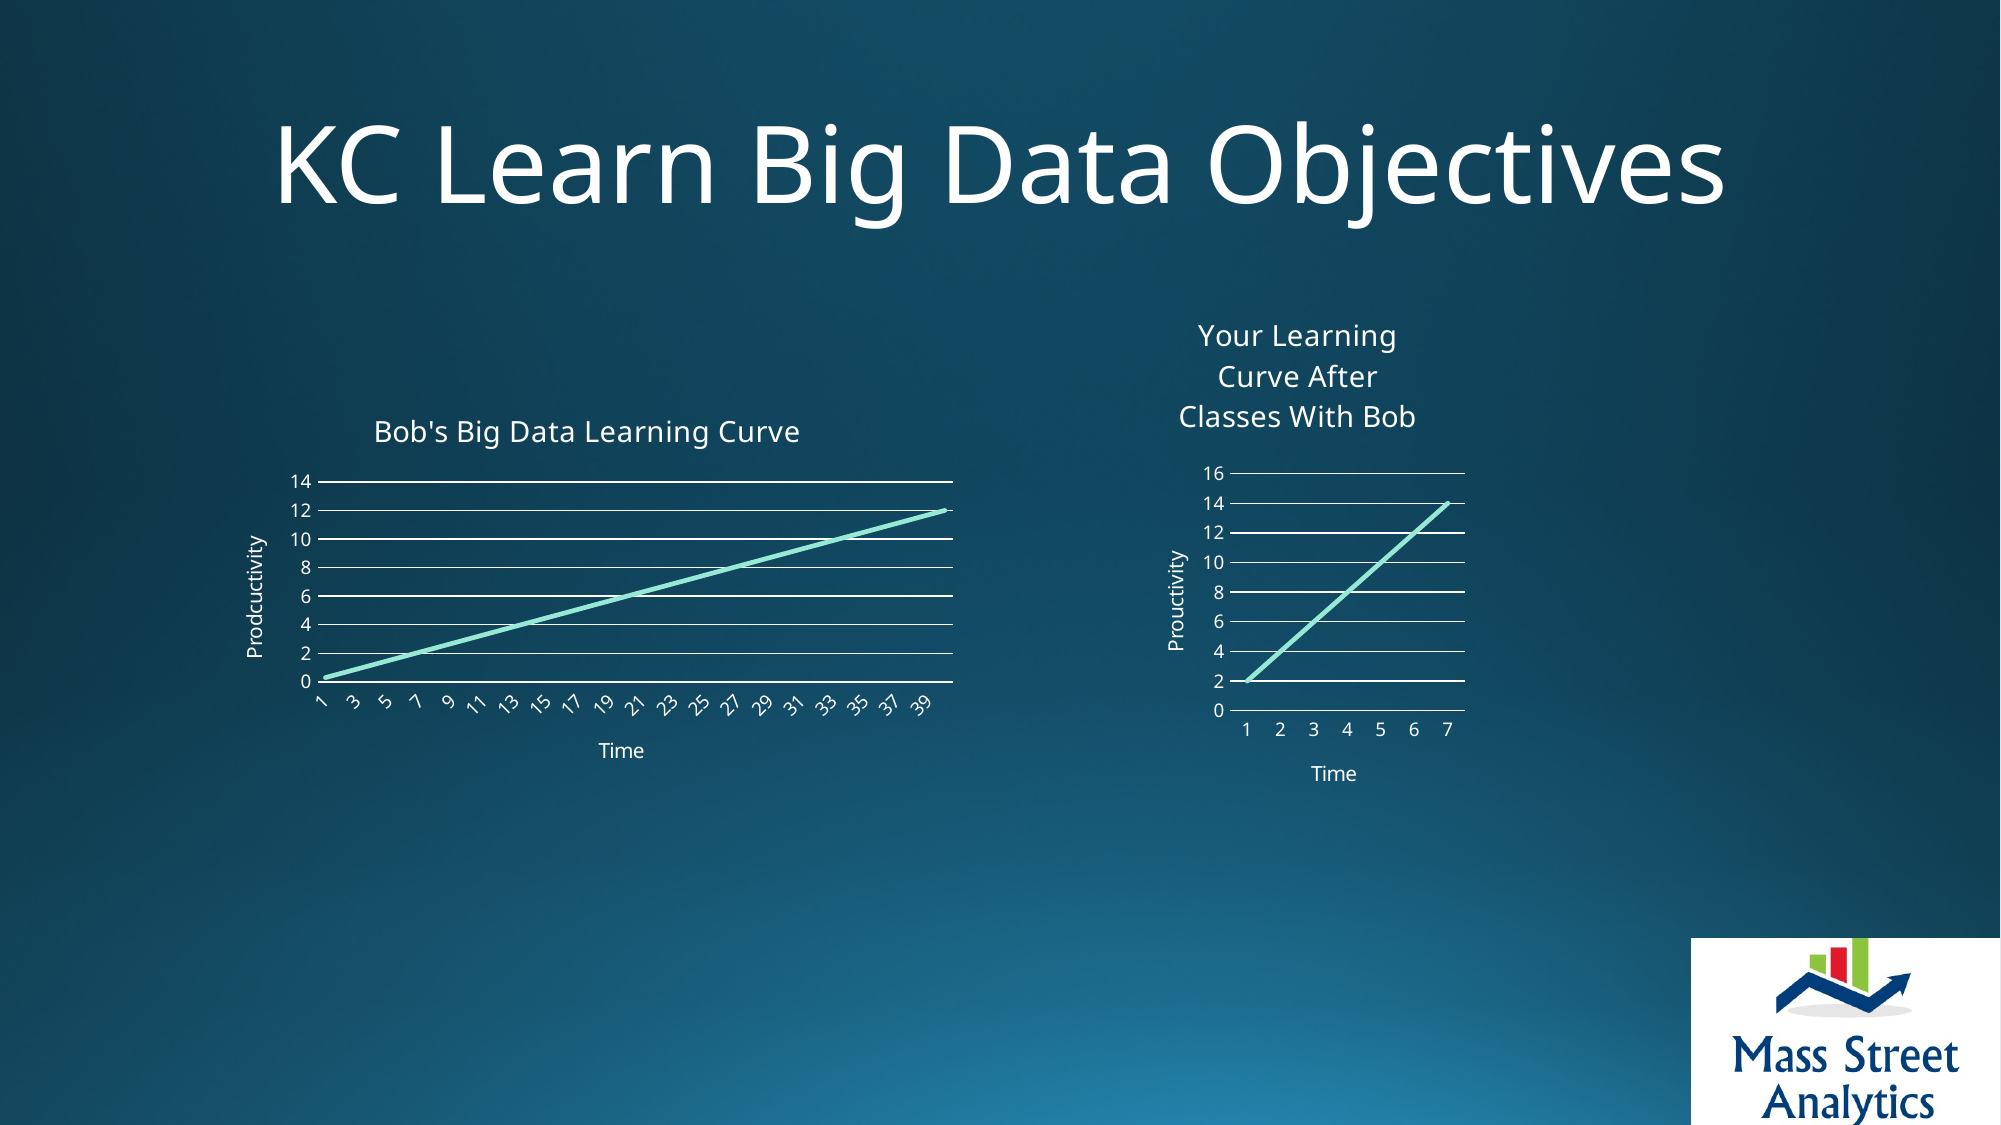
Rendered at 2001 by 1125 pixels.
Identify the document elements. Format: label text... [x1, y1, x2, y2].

picture [0, 0, 2001, 1125]
title KC Learn Big Data Objectives [137, 59, 1863, 278]
chart [207, 386, 968, 796]
chart [1128, 291, 1472, 820]
